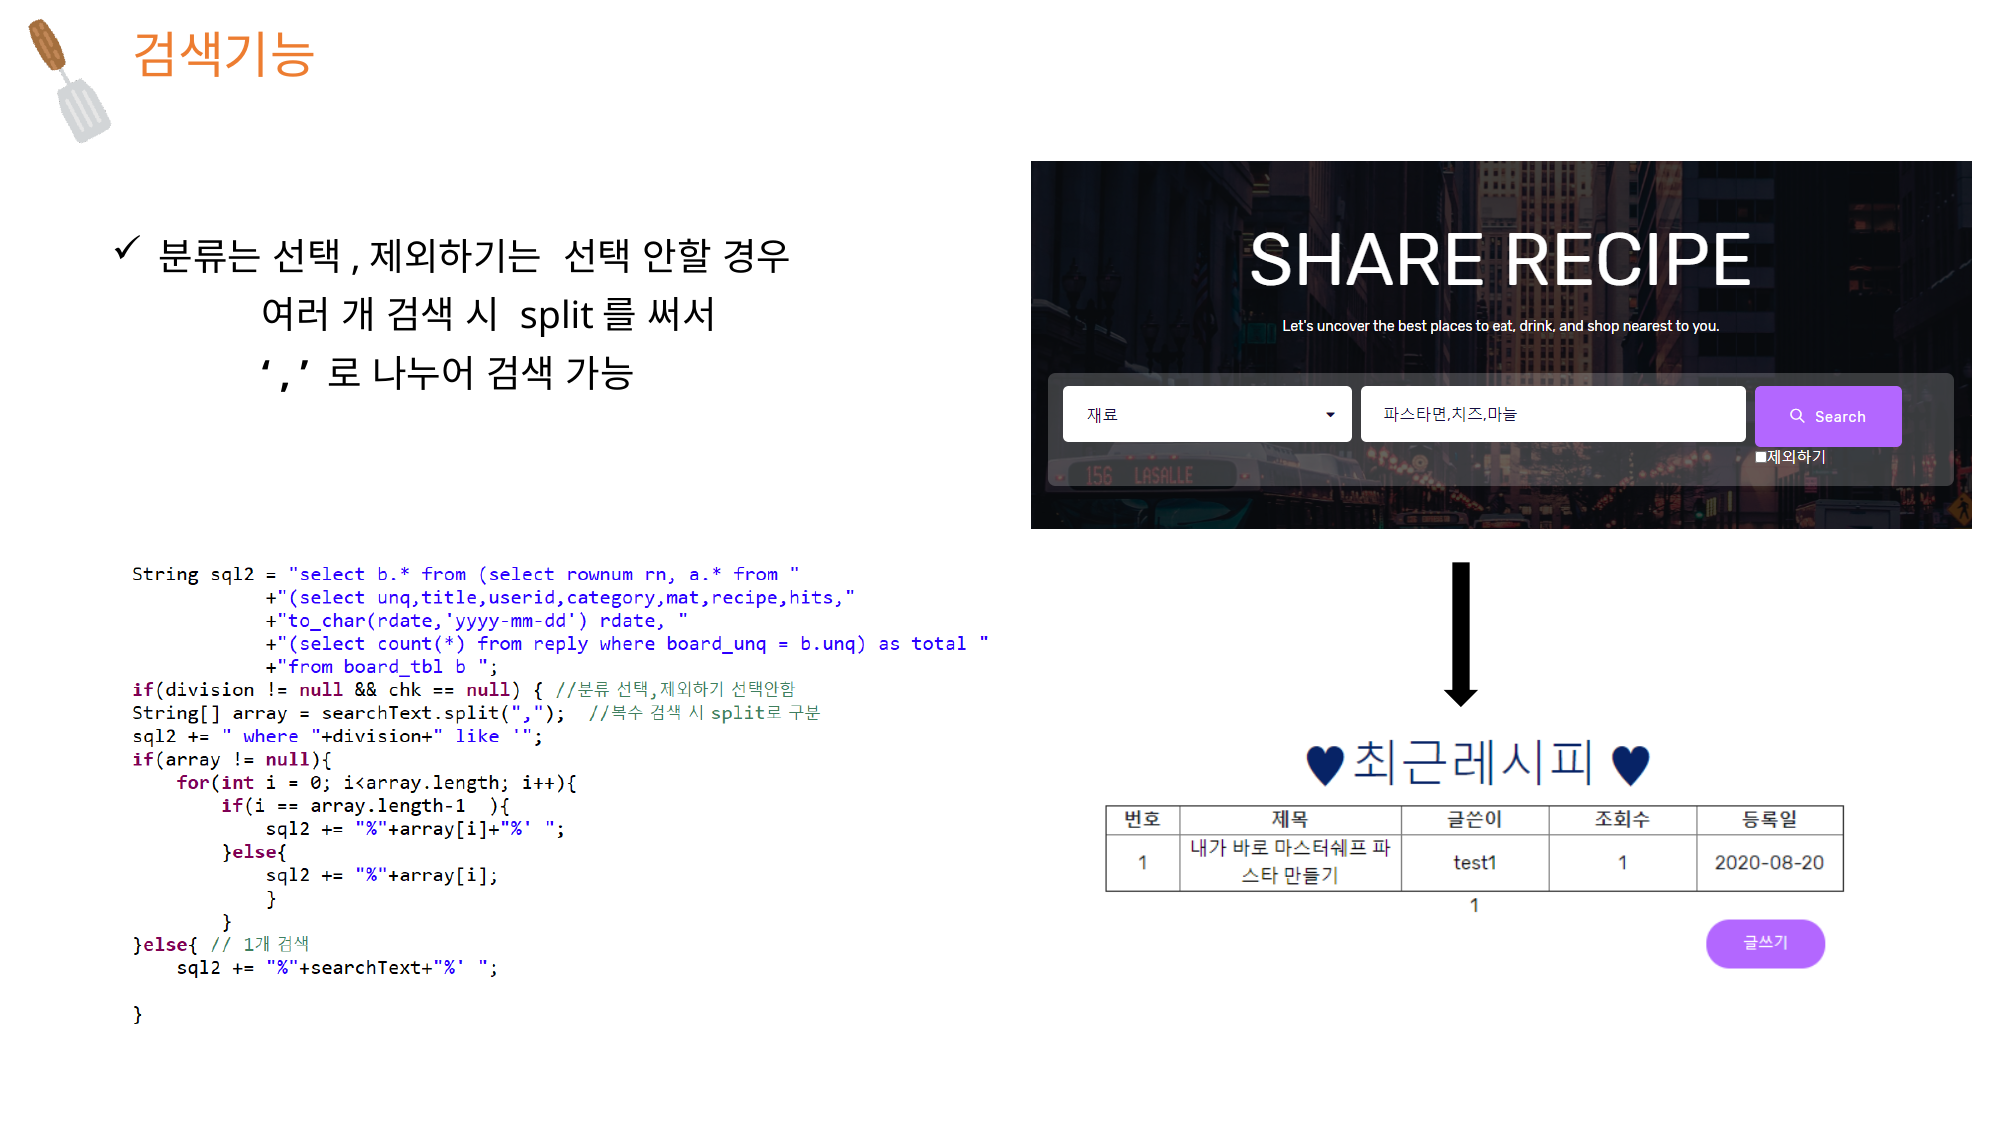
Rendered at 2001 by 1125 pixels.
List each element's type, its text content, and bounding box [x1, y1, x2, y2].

picture [123, 562, 989, 1030]
picture [1, 16, 134, 150]
text_box [1451, 561, 1471, 666]
text_box 분류는 선택,제외하기는 선택 안할 경우 여러 개 검색 시 split를 써서 ‘ , ’ 로 나누어 검색 가능 [97, 212, 981, 403]
text_box 검색기능 [117, 16, 331, 91]
picture [1048, 666, 1908, 995]
picture [1031, 161, 1972, 529]
